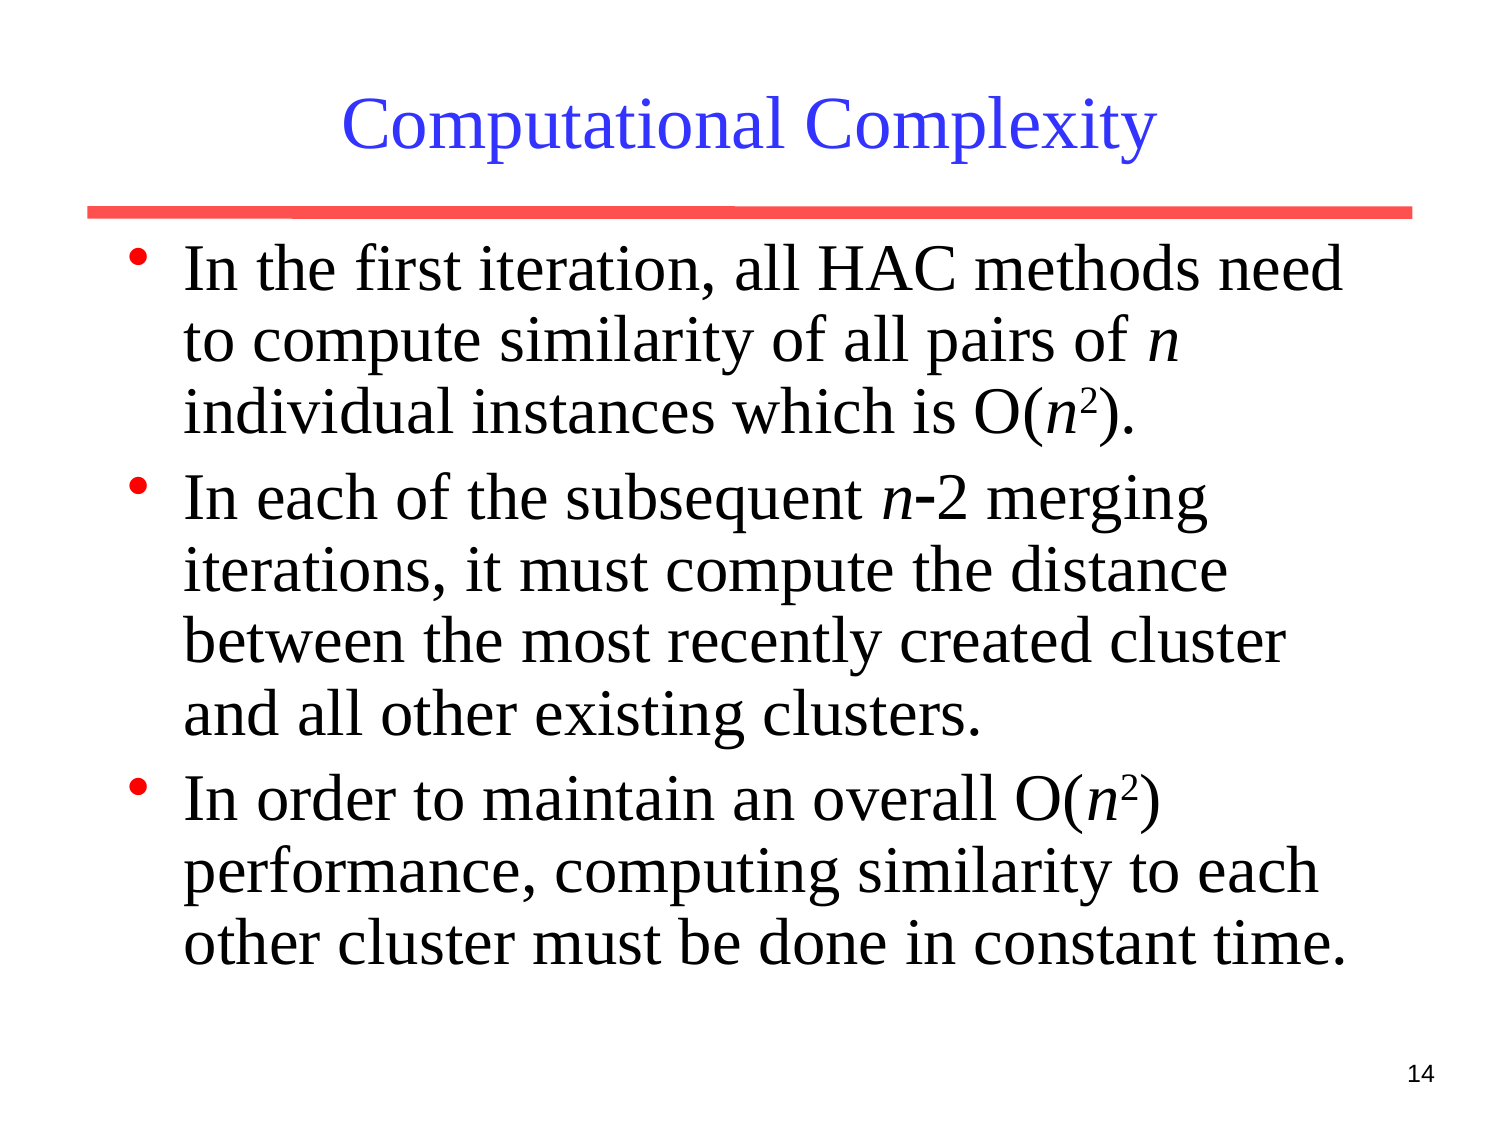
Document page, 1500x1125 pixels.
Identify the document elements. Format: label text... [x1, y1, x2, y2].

slide_number 14 [1137, 1049, 1451, 1125]
list In the first iteration, all HAC methods need to compute similarity of all pairs of n individual instances which is O(n2). In each of the subsequent n2 merging iterations, it must compute the distance between the most recently created cluster and all other existing clusters. In order to maintain an overall O(n2) performance, computing similarity to each other cluster must be done in constant time. [112, 224, 1388, 994]
title Computational Complexity [112, 37, 1388, 200]
